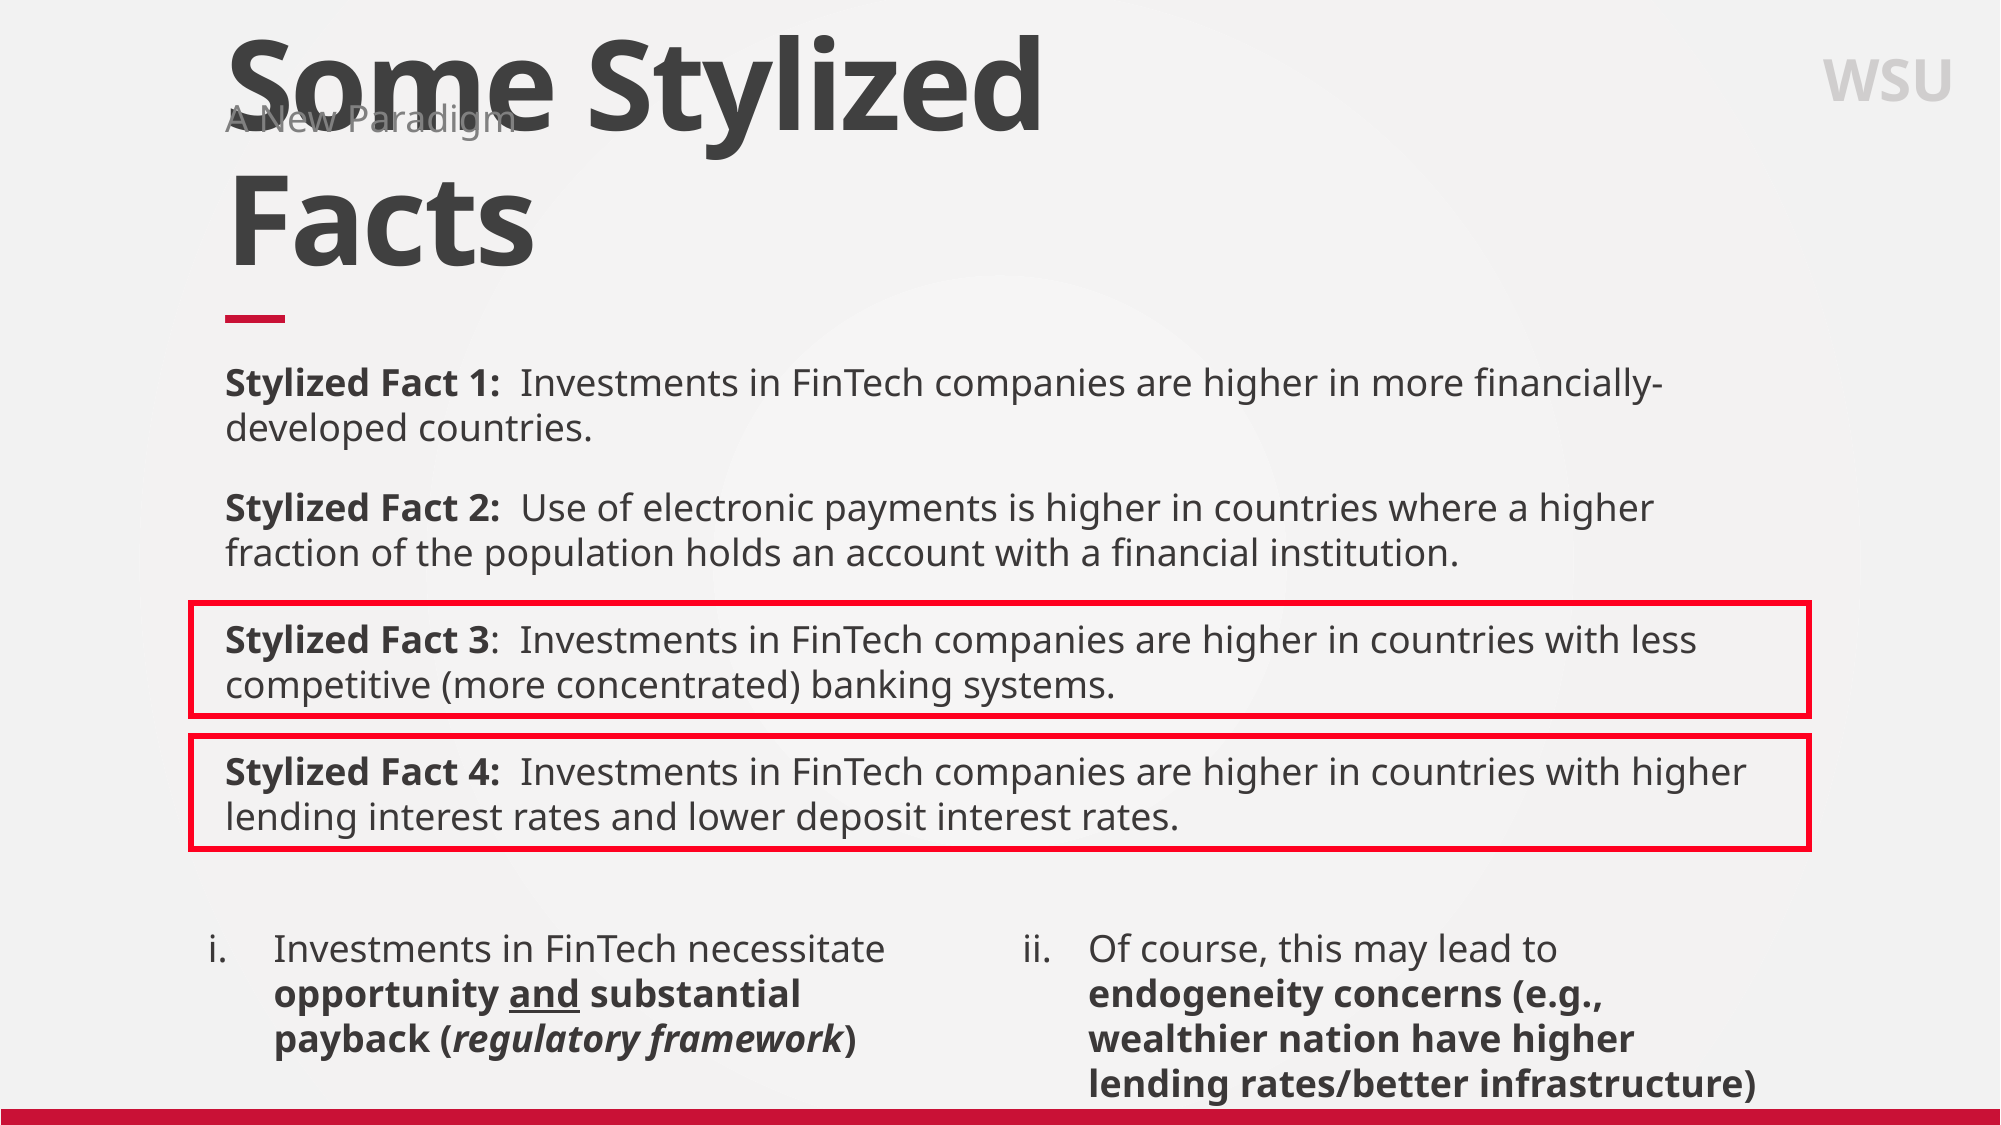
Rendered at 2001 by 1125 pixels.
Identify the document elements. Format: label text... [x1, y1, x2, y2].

text_box [190, 735, 1810, 850]
text_box Stylized Fact 2: Use of electronic payments is higher in countries where a higher fraction of the population holds an account with a financial institution. [224, 476, 1809, 588]
text_box Stylized Fact 3: Investments in FinTech companies are higher in countries with less competitive (more concentrated) banking systems. [224, 717, 1809, 735]
text_box Investments in FinTech necessitate opportunity and substantial payback (regulatory framework) Of course, this may lead to endogeneity concerns (e.g., wealthier nation have higher lending rates/better infrastructure) [207, 917, 1792, 1101]
text_box [0, 1109, 2000, 1125]
title Some Stylized Facts [225, 149, 1386, 300]
text_box Stylized Fact 4: Investments in FinTech companies are higher in countries with higher lending interest rates and lower deposit interest rates. [224, 850, 1809, 859]
text_box [224, 314, 286, 324]
text_box A New Paradigm [225, 93, 554, 150]
text_box [190, 602, 1810, 717]
text_box Stylized Fact 1: Investments in FinTech companies are higher in more financially-developed countries. [224, 350, 1809, 461]
text_box WSU [1808, 35, 1971, 121]
